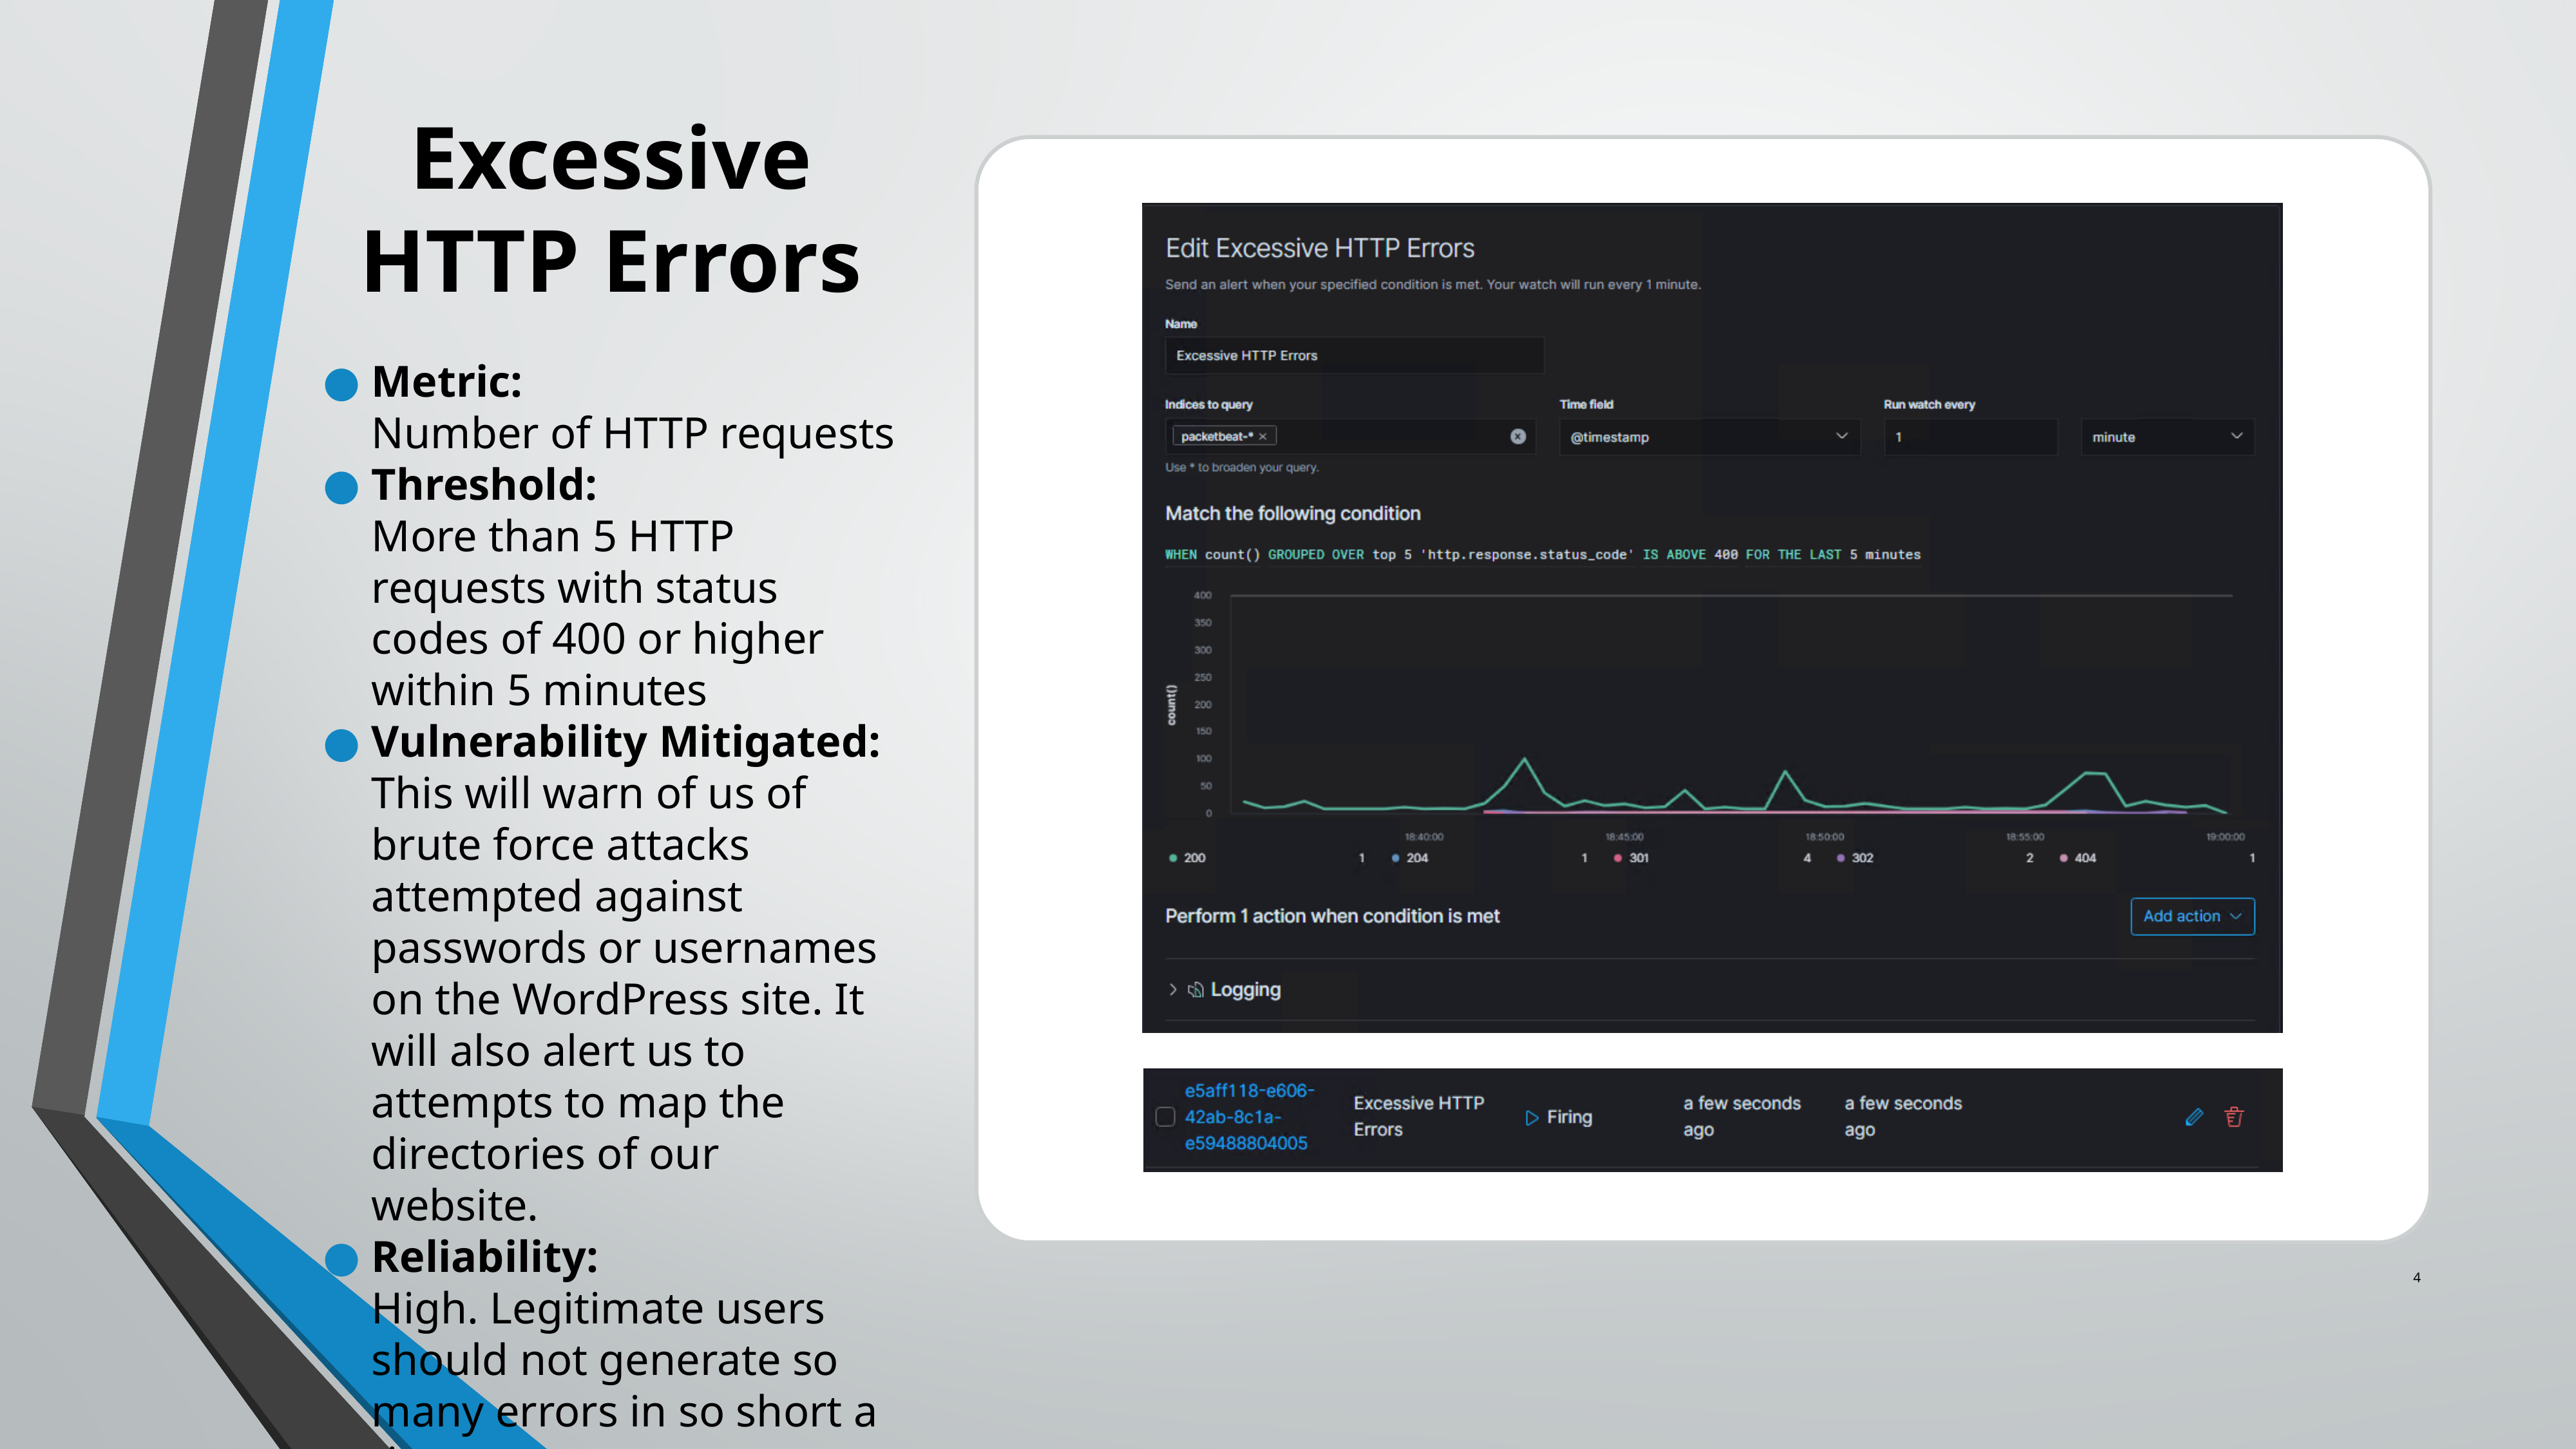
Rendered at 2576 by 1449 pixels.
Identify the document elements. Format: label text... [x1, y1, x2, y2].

picture [1143, 1068, 2284, 1172]
title Excessive HTTP Errors [547, 21, 908, 348]
list Metric: Number of HTTP requests Threshold: More than 5 HTTP requests with status codes of 400 or higher within 5 minutes Vulnerability Mitigated: This will warn of us of brute force attacks attempted against passwords or usernames on the WordPress site. It will also alert us to attempts to map the directories of our website. Reliability: High. Legitimate users should not generate so many errors in so short a time. [547, 348, 908, 1243]
picture [1142, 203, 2284, 1033]
text_box [975, 136, 2432, 1244]
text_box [32, 0, 547, 1449]
slide_number 4 [2314, 1239, 2430, 1317]
